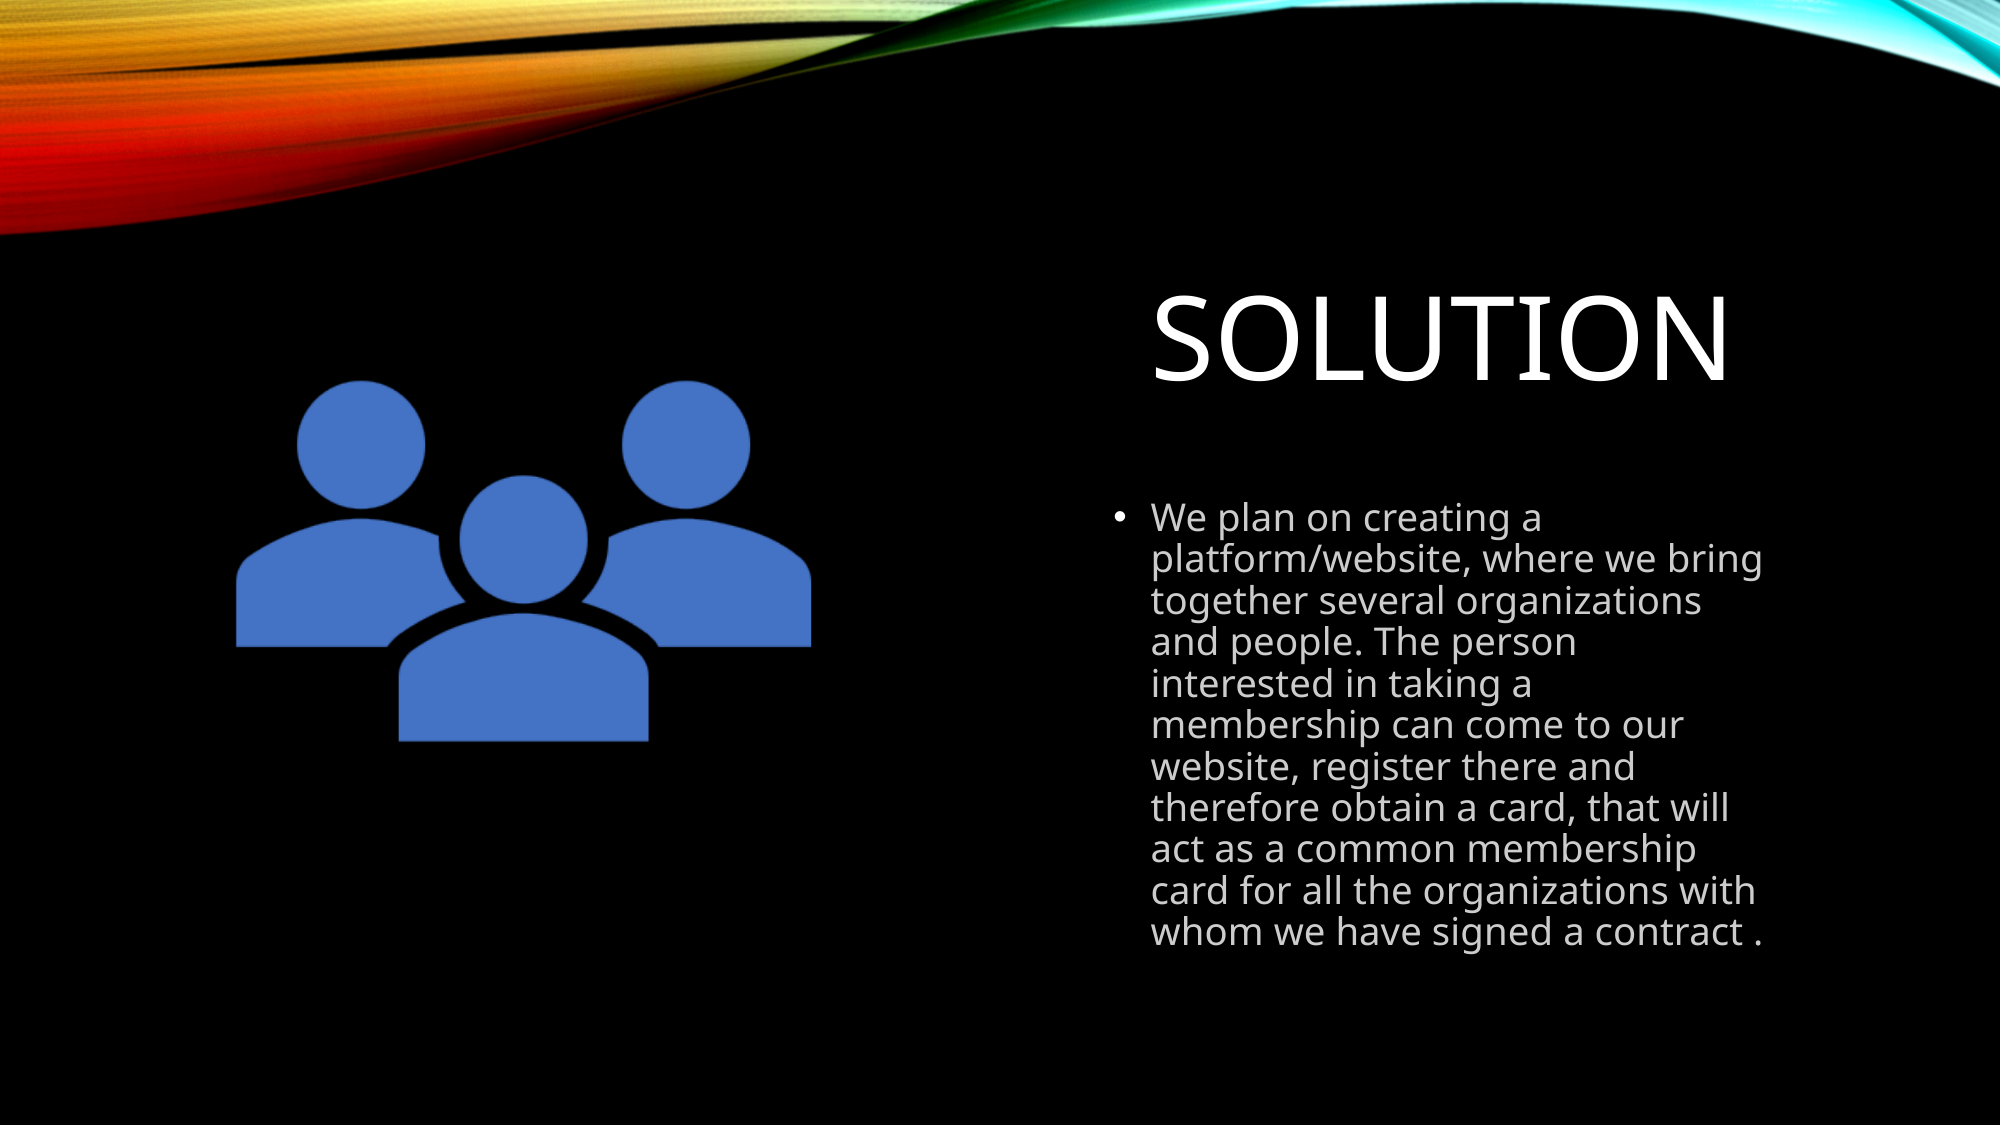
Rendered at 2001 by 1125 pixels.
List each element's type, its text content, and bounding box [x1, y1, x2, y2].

picture [0, 0, 2000, 887]
title Solution [1092, 76, 1781, 414]
list We plan on creating a platform/website, where we bring together several organizations and people. The person interested in taking a membership can come to our website, register there and therefore obtain a card, that will act as a common membership card for all the organizations with whom we have signed a contract . [1098, 490, 1781, 969]
